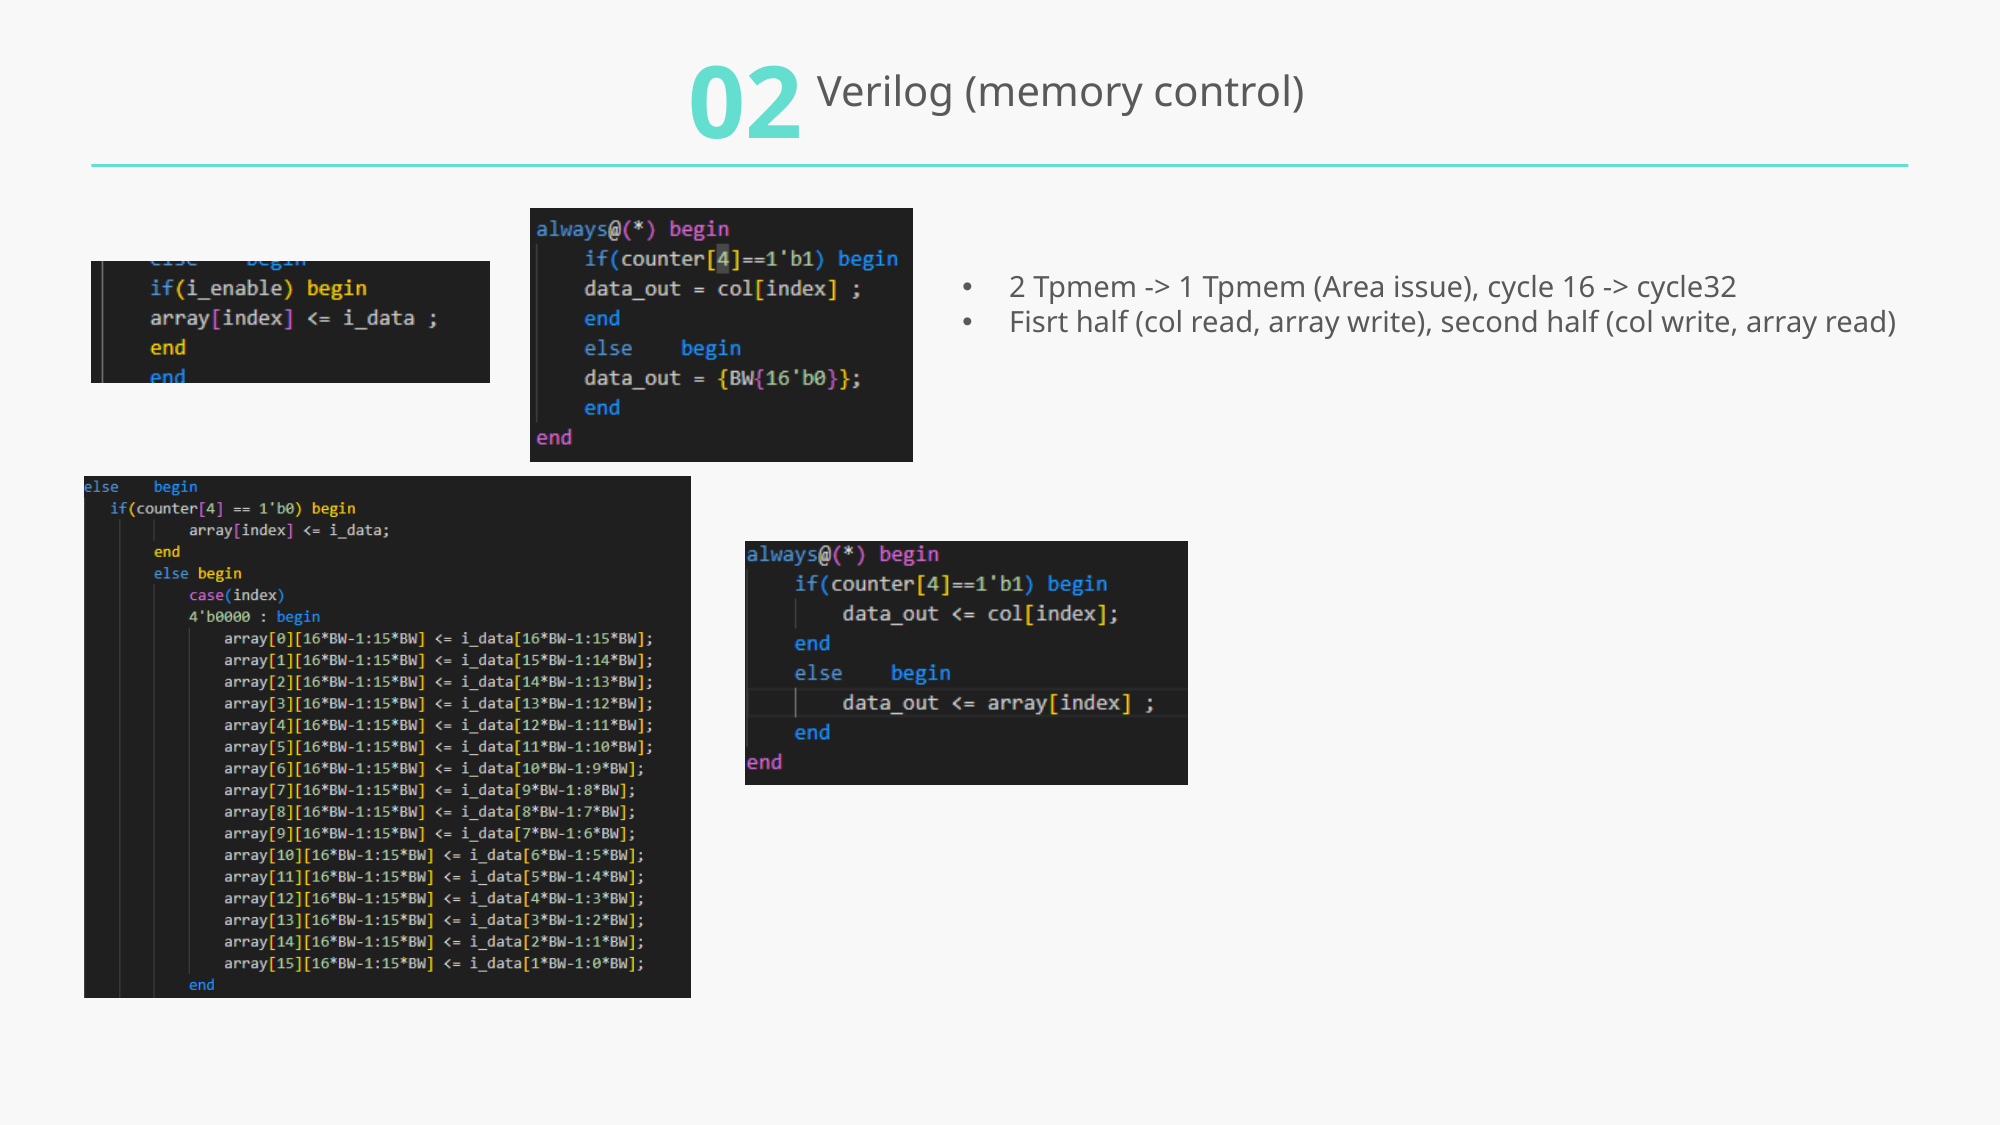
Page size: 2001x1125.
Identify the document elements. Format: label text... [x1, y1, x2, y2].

picture [745, 541, 1188, 785]
text_box [90, 163, 673, 168]
text_box 2 Tpmem -> 1 Tpmem (Area issue), cycle 16 -> cycle32 Fisrt half (col read, array write), second half (col write, array read) [947, 261, 1958, 416]
picture [91, 260, 490, 383]
text_box [1327, 163, 1909, 168]
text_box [673, 30, 1327, 168]
picture [530, 208, 913, 462]
picture [84, 476, 691, 998]
